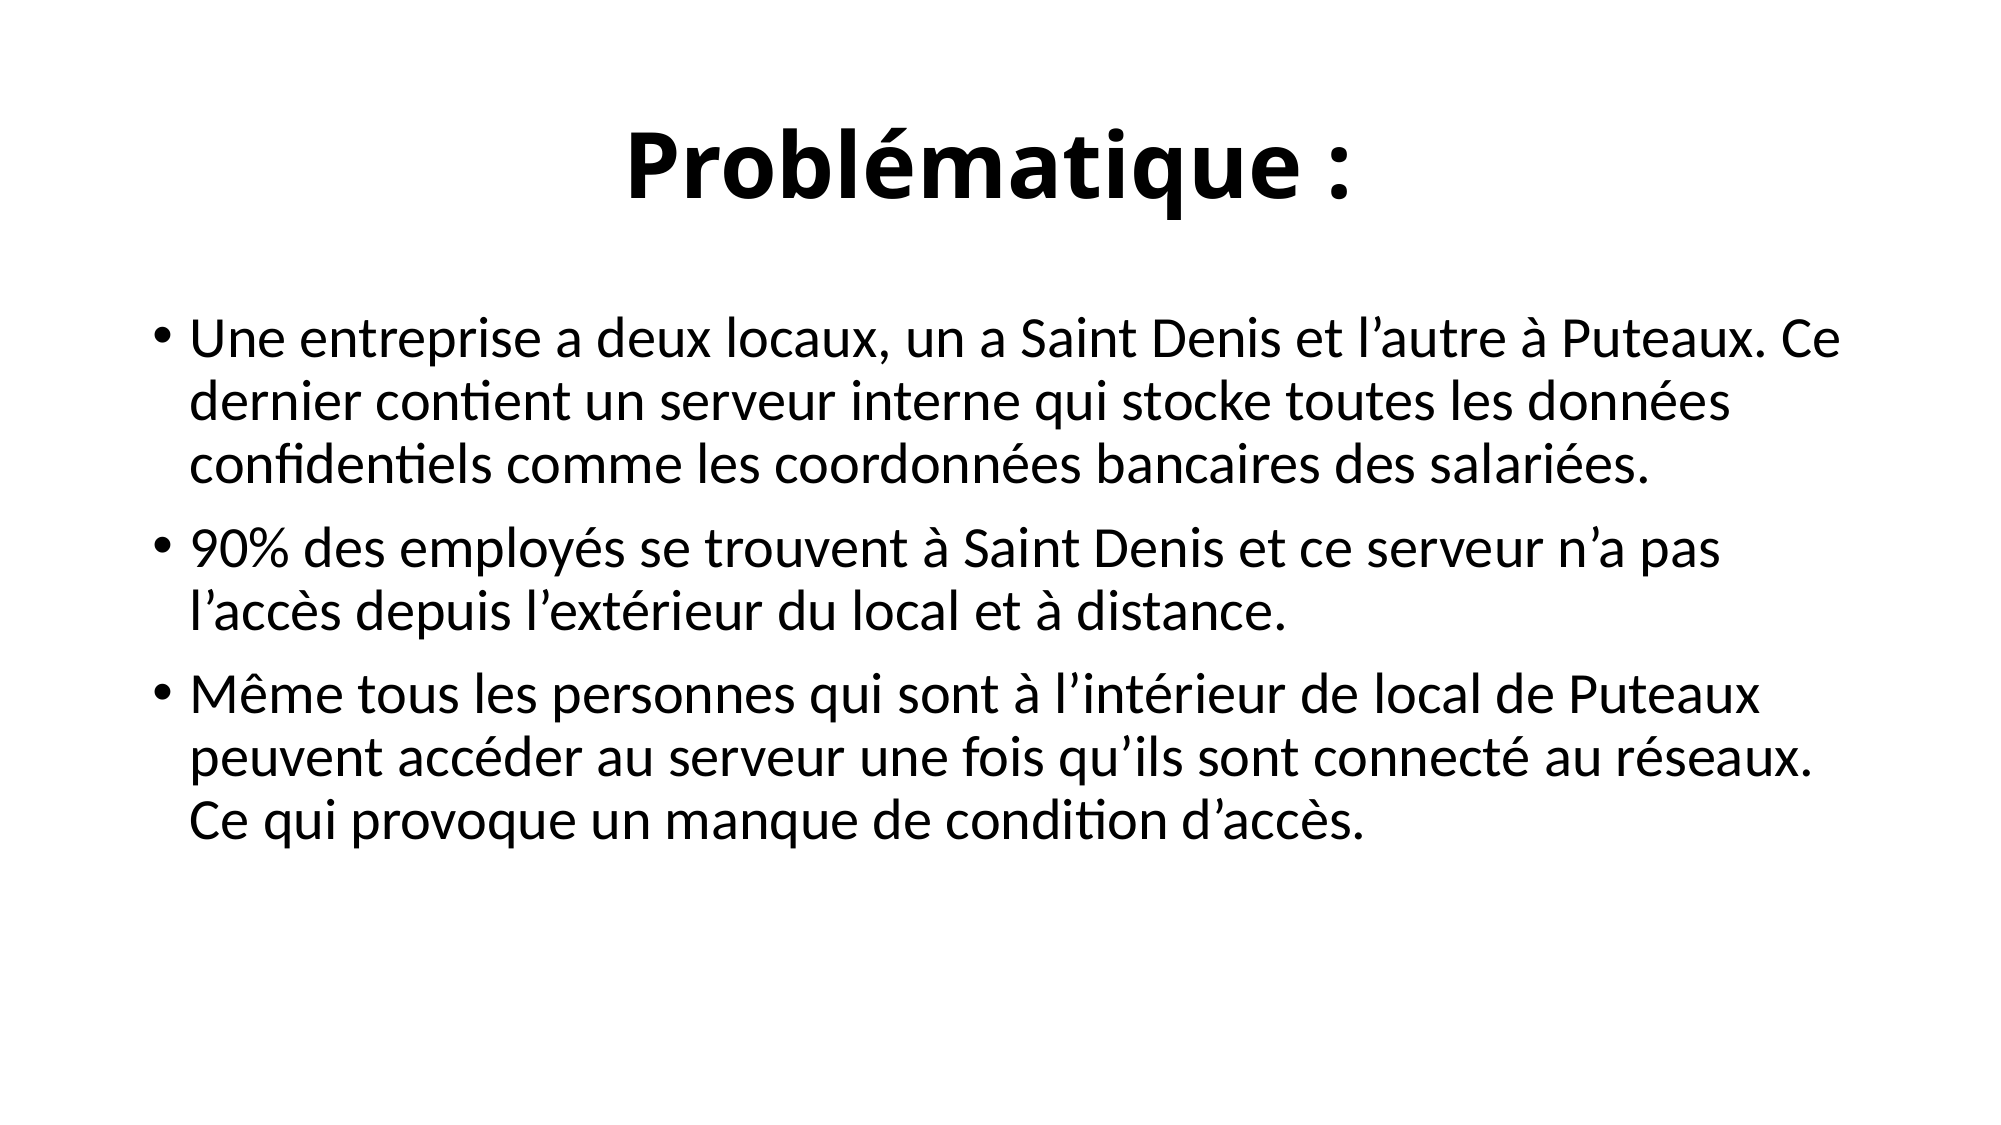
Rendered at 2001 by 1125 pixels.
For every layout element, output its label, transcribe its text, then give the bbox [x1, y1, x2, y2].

list Une entreprise a deux locaux, un a Saint Denis et l’autre à Puteaux. Ce dernier contient un serveur interne qui stocke toutes les données confidentiels comme les coordonnées bancaires des salariées. 90% des employés se trouvent à Saint Denis et ce serveur n’a pas l’accès depuis l’extérieur du local et à distance. Même tous les personnes qui sont à l’intérieur de local de Puteaux peuvent accéder au serveur une fois qu’ils sont connecté au réseaux. Ce qui provoque un manque de condition d’accès. [137, 299, 1863, 1014]
title Problématique : [137, 59, 1863, 278]
